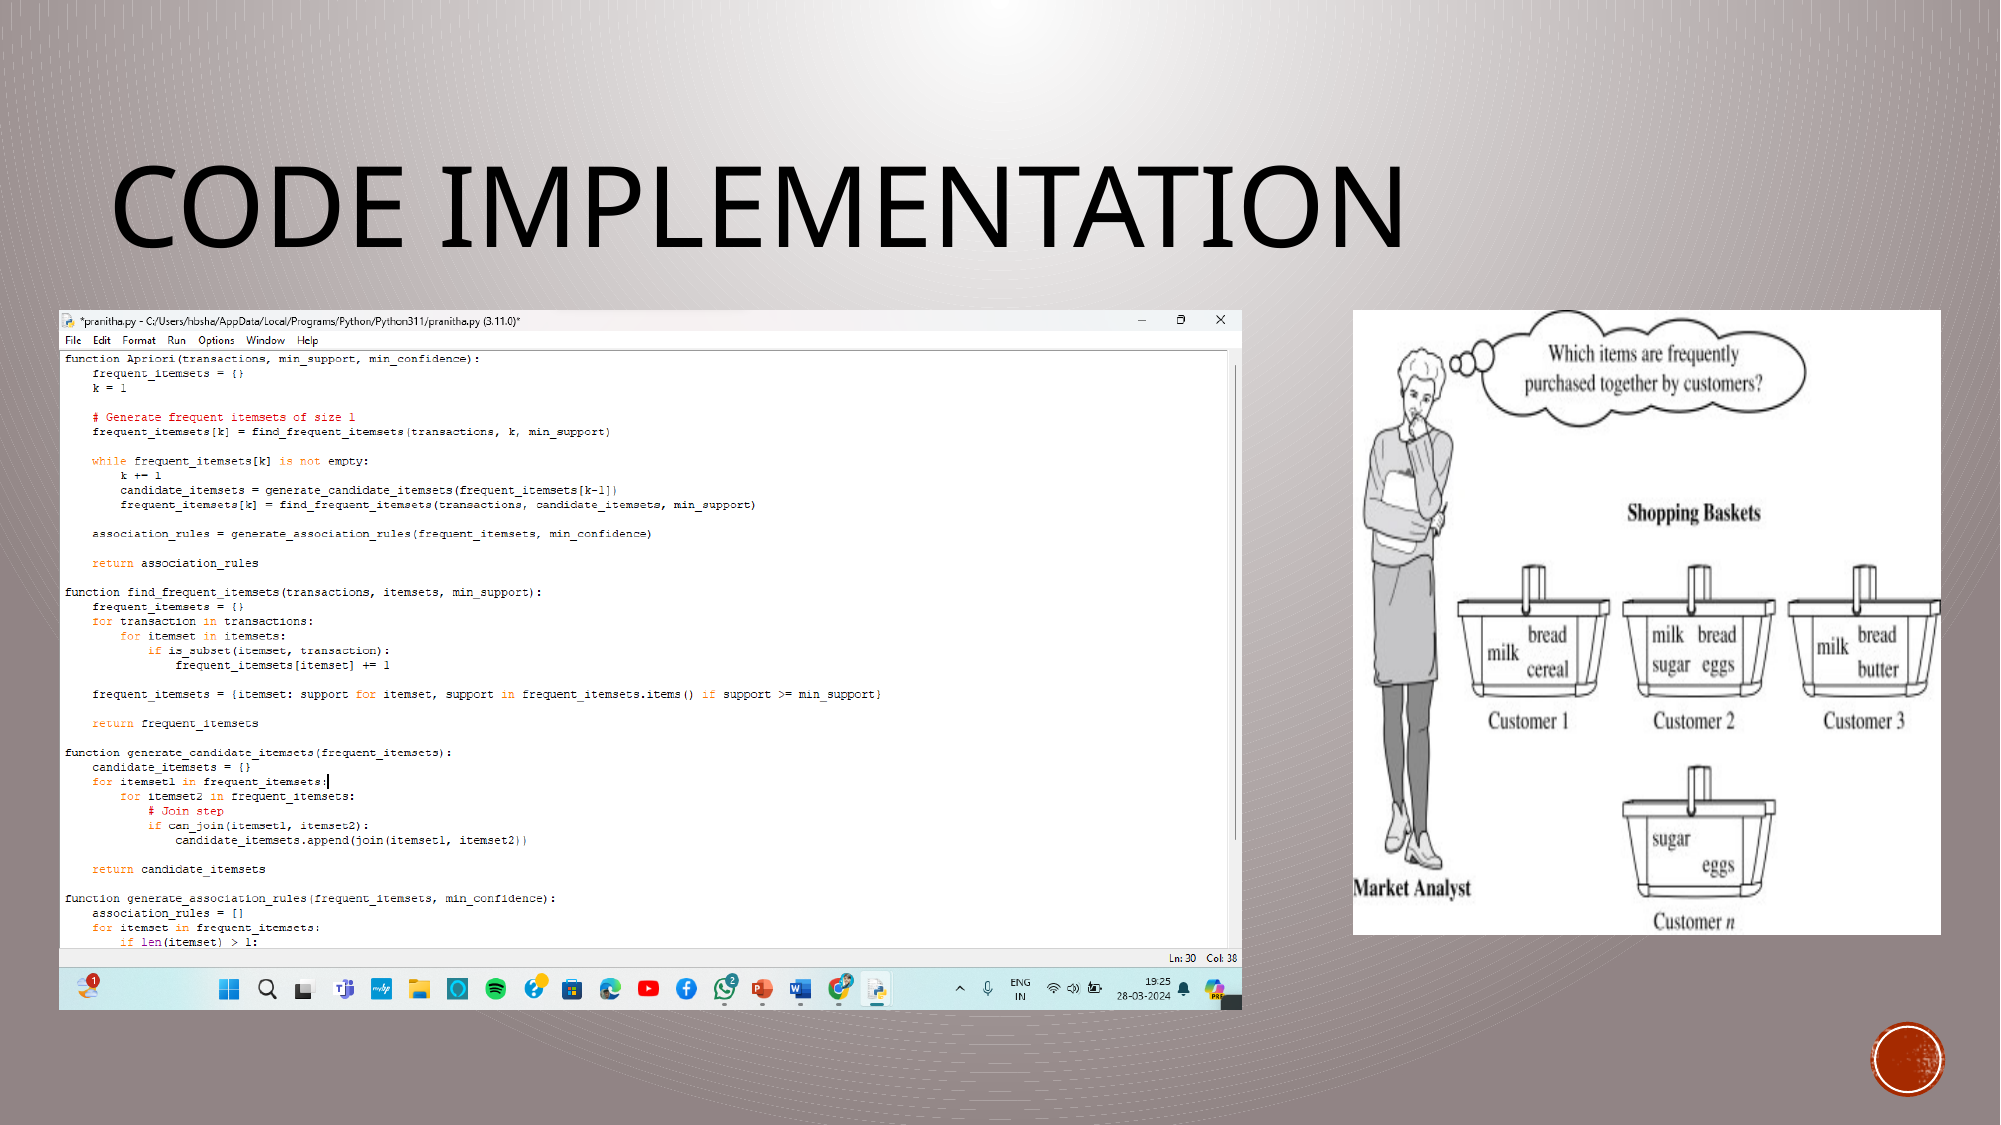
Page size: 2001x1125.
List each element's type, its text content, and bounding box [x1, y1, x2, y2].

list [62, 314, 1240, 1008]
title Code implementation [93, 79, 1826, 344]
picture [1353, 310, 1941, 935]
